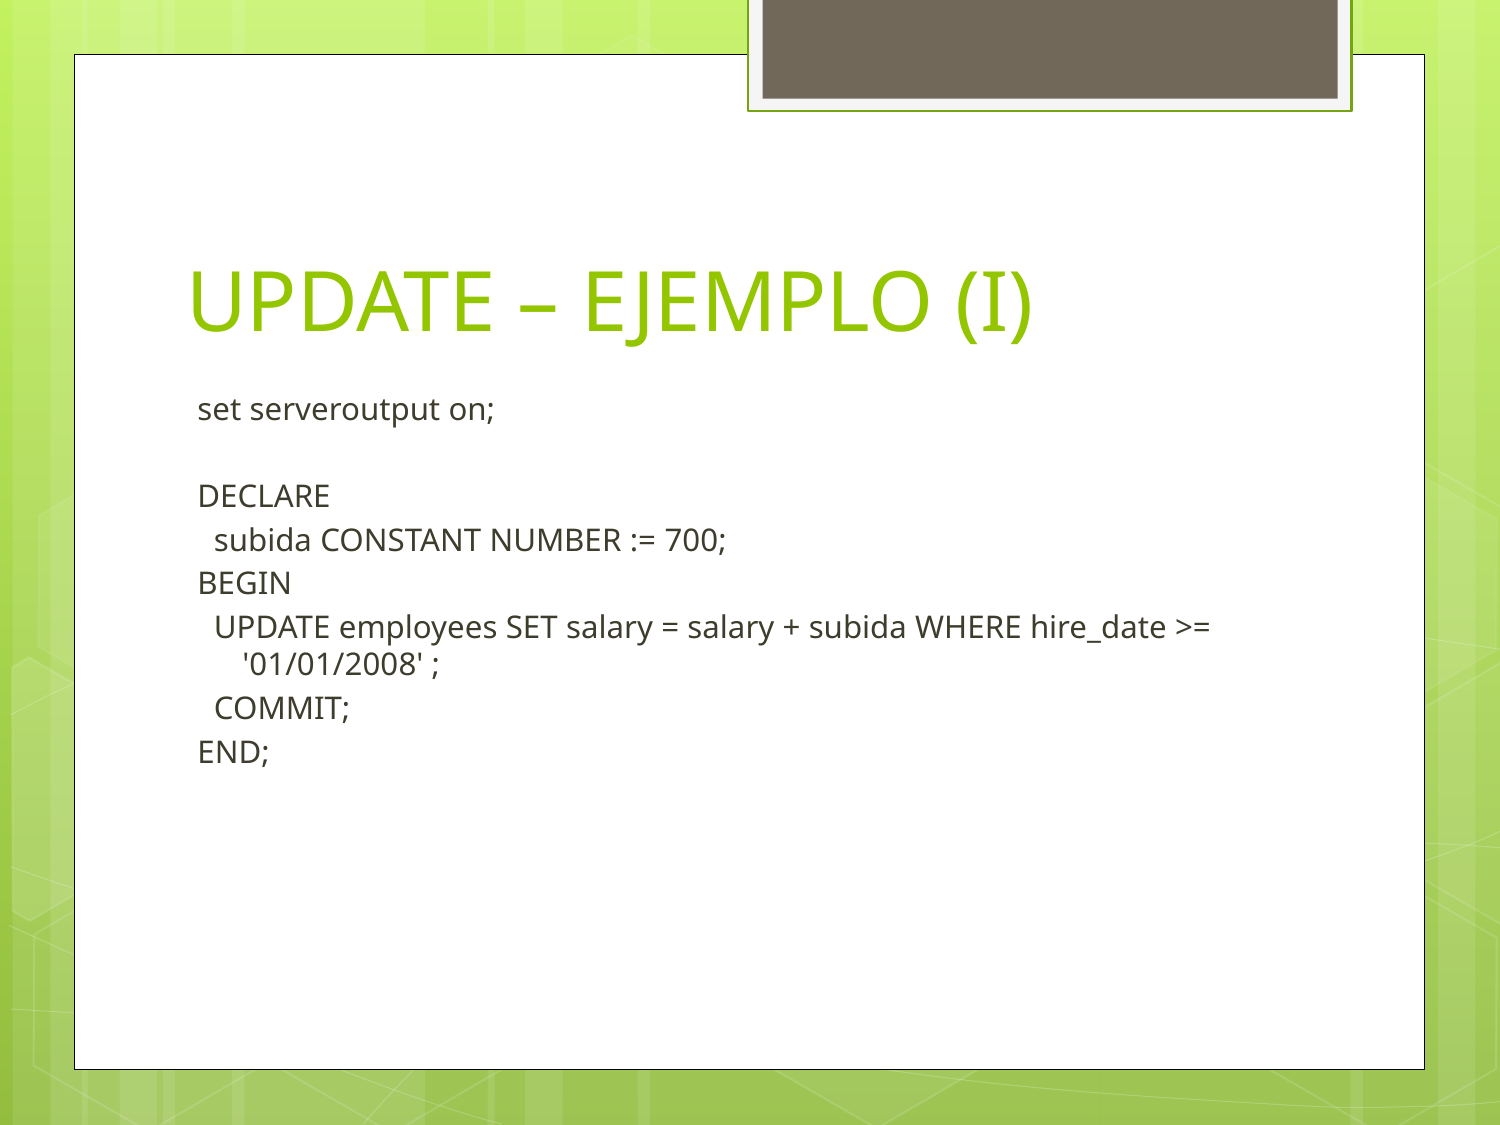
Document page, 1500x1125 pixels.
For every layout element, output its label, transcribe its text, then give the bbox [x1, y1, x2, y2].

title UPDATE – EJEMPLO (I) [171, 168, 1324, 357]
list set serveroutput on; DECLARE subida CONSTANT NUMBER := 700; BEGIN UPDATE employees SET salary = salary + subida WHERE hire_date >= '01/01/2008' ; COMMIT; END; [171, 381, 1283, 957]
